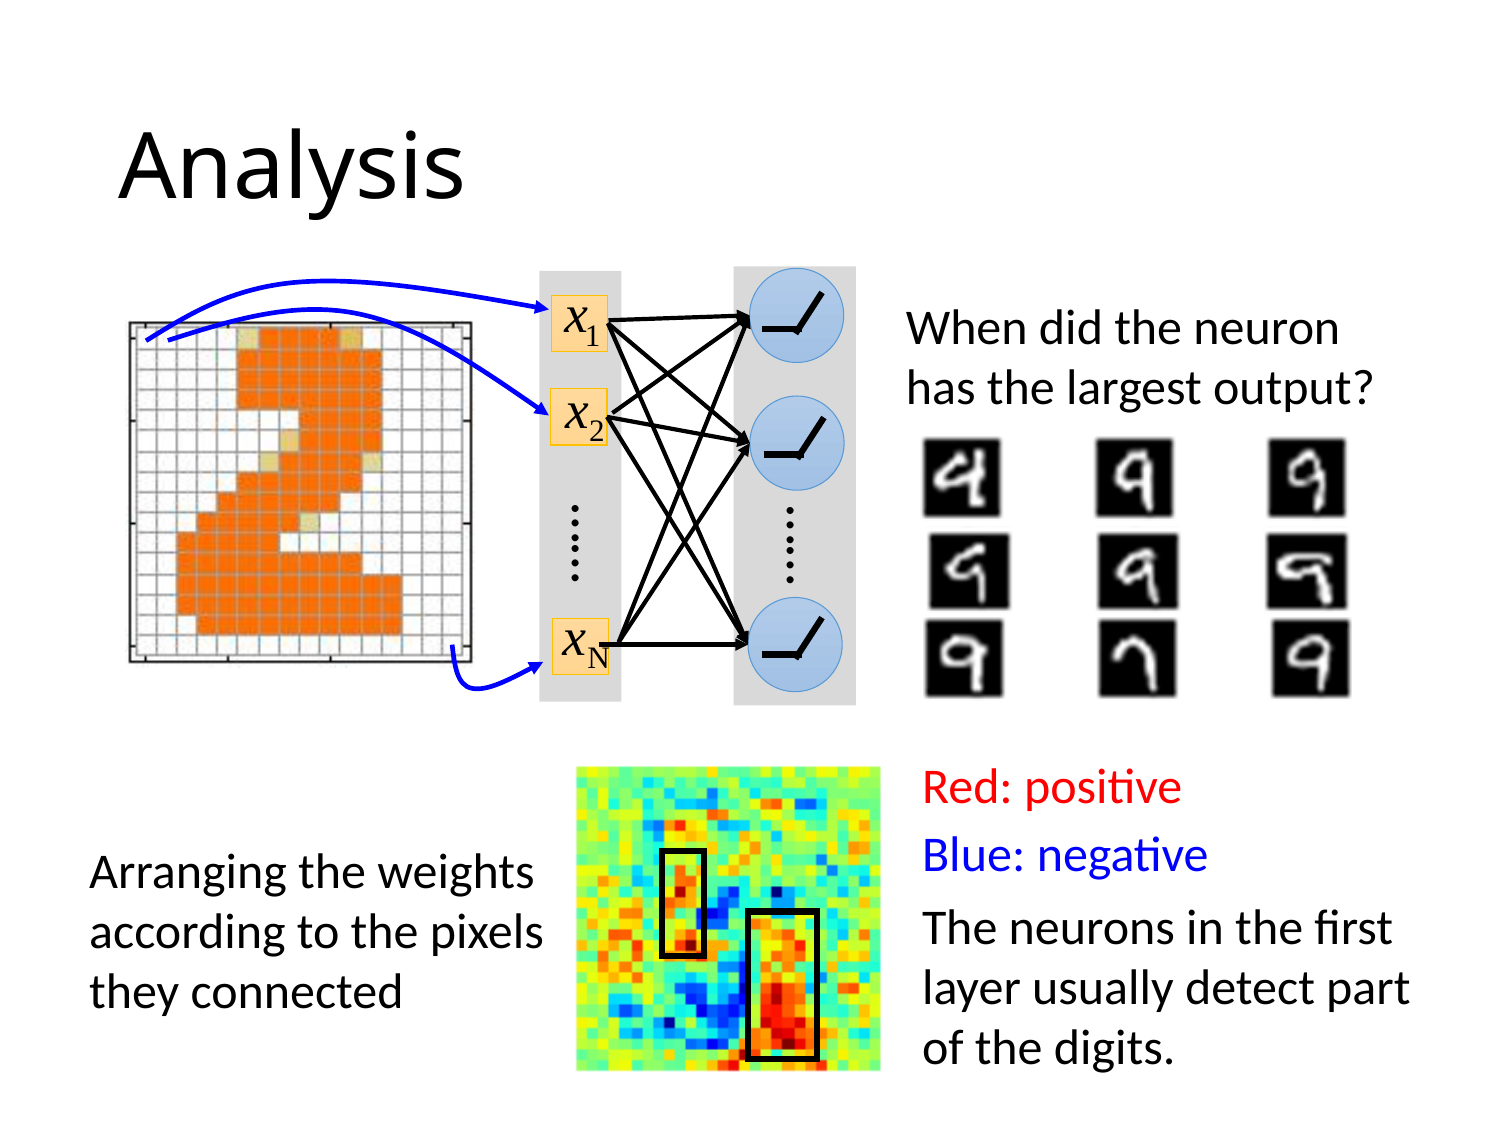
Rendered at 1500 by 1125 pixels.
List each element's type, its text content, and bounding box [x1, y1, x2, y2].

text_box [550, 388, 554, 446]
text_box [761, 292, 823, 334]
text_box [554, 375, 607, 451]
text_box …… [553, 480, 606, 602]
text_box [553, 279, 608, 356]
text_box [178, 279, 549, 320]
text_box [747, 605, 843, 693]
text_box …… [768, 482, 854, 609]
text_box When did the neuron has the largest output? [891, 286, 1397, 422]
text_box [551, 602, 619, 683]
text_box [749, 267, 845, 364]
text_box [539, 270, 622, 702]
text_box The neurons in the first layer usually detect part of the digits. [907, 886, 1441, 1082]
text_box [733, 266, 856, 706]
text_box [763, 417, 824, 459]
text_box Blue: negative [907, 813, 1259, 886]
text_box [606, 416, 748, 644]
text_box [454, 648, 544, 690]
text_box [618, 315, 750, 442]
text_box [233, 308, 386, 320]
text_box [618, 442, 750, 643]
picture [564, 765, 896, 1095]
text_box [612, 315, 618, 413]
text_box Arranging the weights according to the pixels they connected [74, 830, 564, 1026]
picture [914, 526, 1362, 704]
picture [907, 435, 1373, 521]
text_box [761, 617, 823, 659]
text_box [750, 395, 845, 482]
text_box [475, 364, 549, 416]
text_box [607, 323, 618, 416]
picture [125, 320, 475, 668]
text_box Red: positive [907, 746, 1282, 822]
title Analysis [103, 59, 1397, 278]
